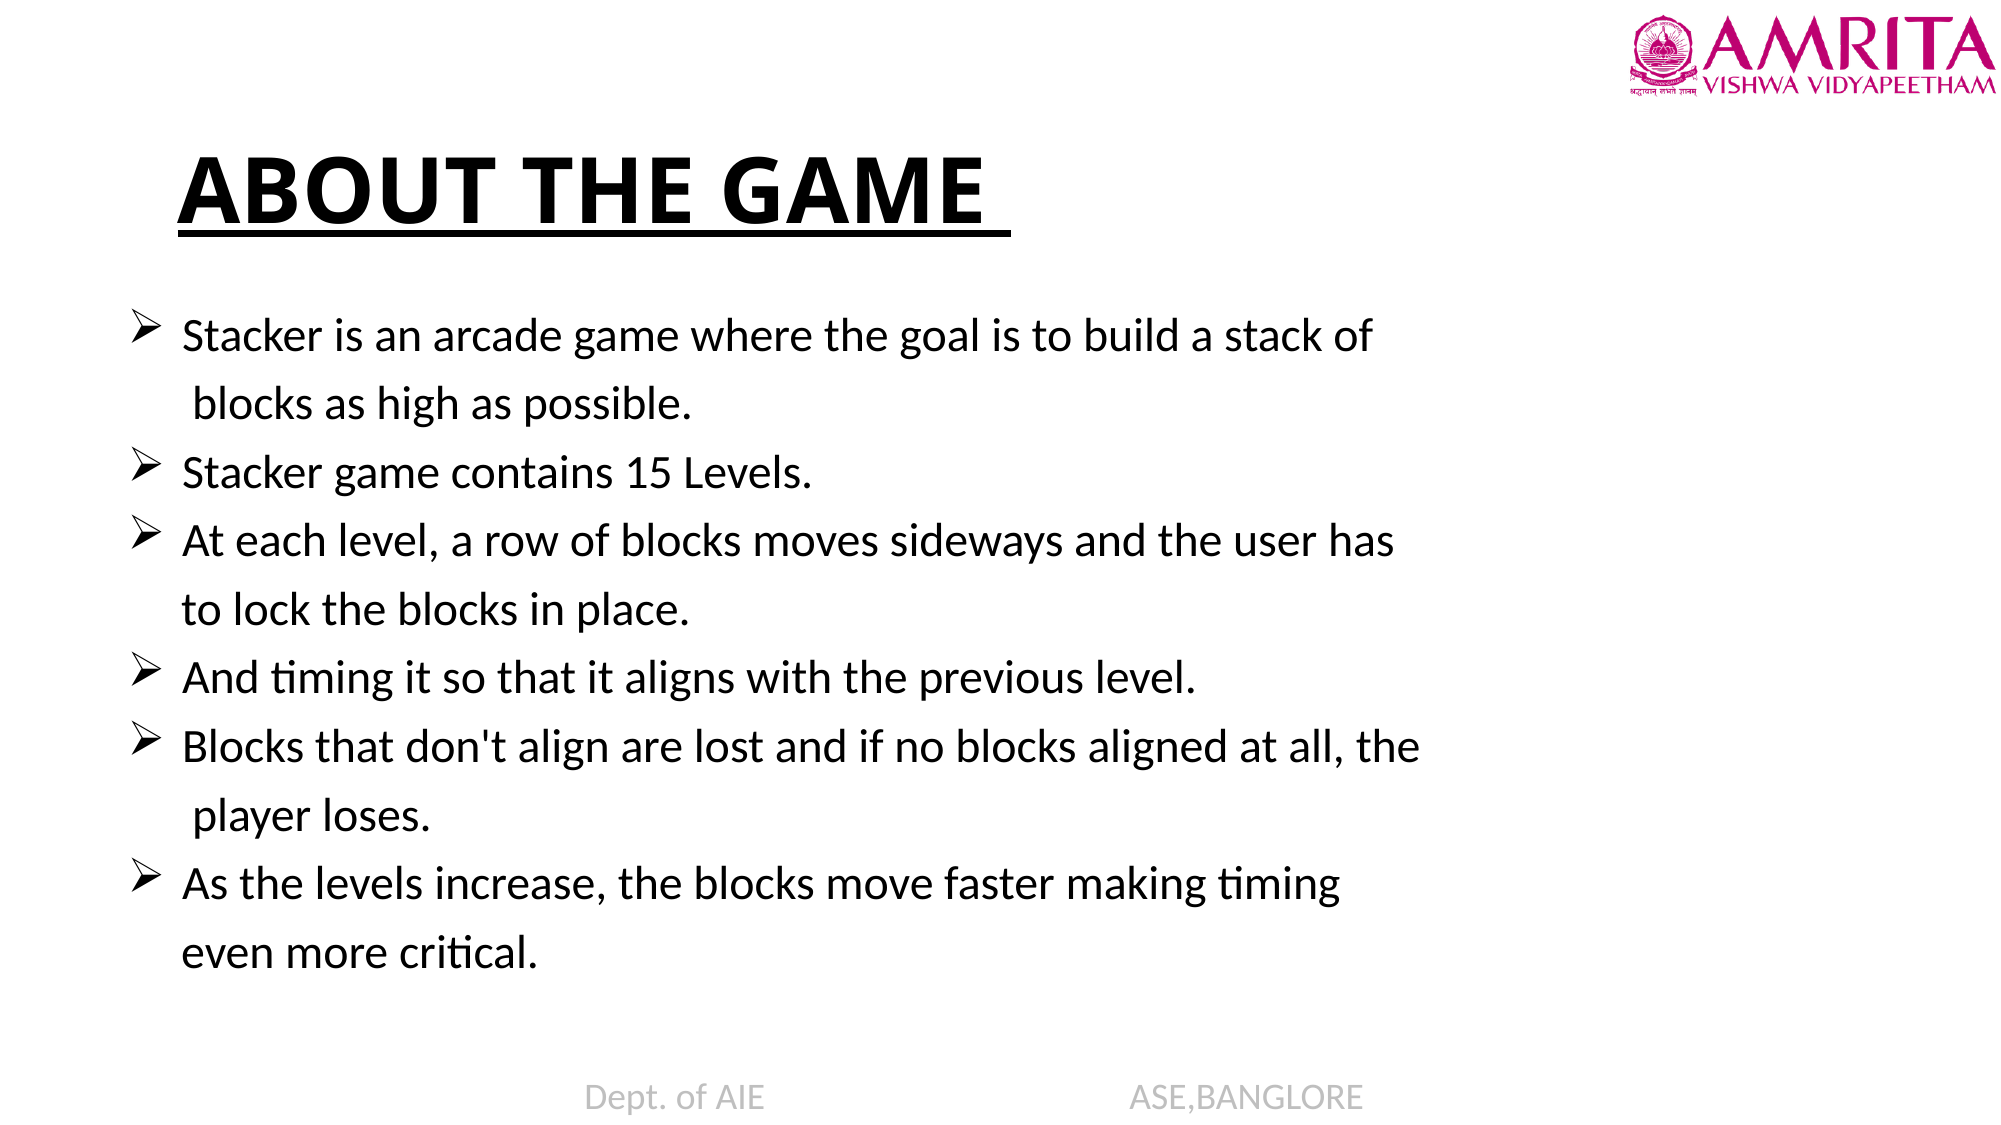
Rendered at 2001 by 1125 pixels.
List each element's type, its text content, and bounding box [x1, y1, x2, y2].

list Stacker is an arcade game where the goal is to build a stack of blocks as high as possible. Stacker game contains 15 Levels. At each level, a row of blocks moves sideways and the user has to lock the blocks in place. And timing it so that it aligns with the previous level. Blocks that don't align are lost and if no blocks aligned at all, the player loses. As the levels increase, the blocks move faster making timing even more critical. [112, 302, 1838, 990]
text_box Dept. of AIE ASE,BANGLORE [569, 1064, 1570, 1125]
text_box ABOUT THE GAME [162, 84, 1888, 303]
picture [1625, 0, 2000, 126]
